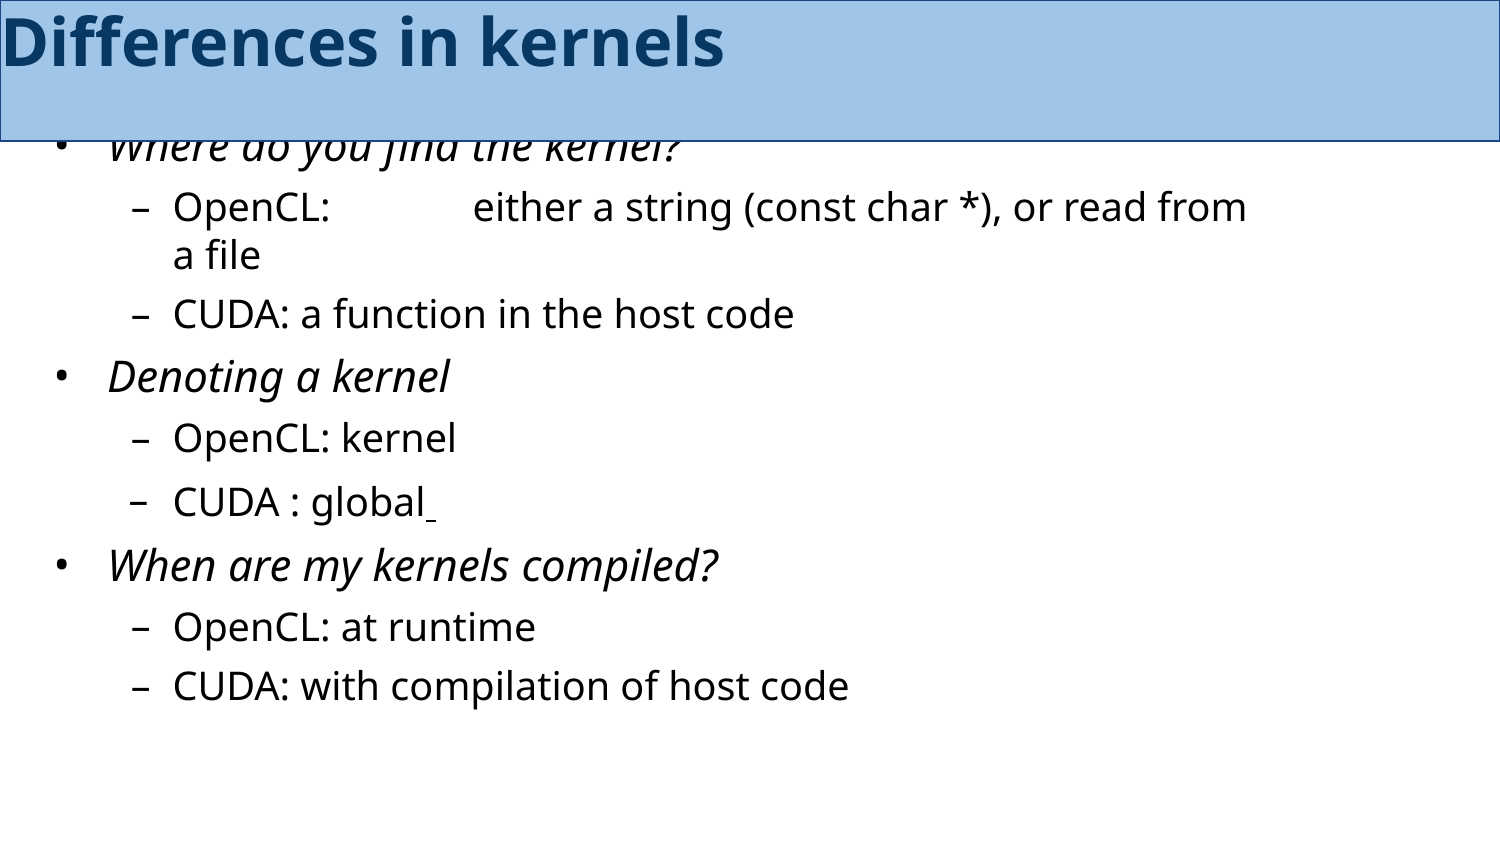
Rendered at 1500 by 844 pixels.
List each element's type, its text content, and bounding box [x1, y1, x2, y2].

title Differences in kernels [0, 0, 1500, 141]
text_box Where do you find the kernel? OpenCL: either a string (const char *), or read from a file CUDA: a function in the host code Denoting a kernel OpenCL: kernel CUDA : global When are my kernels compiled? OpenCL: at runtime CUDA: with compilation of host code [48, 141, 1335, 709]
